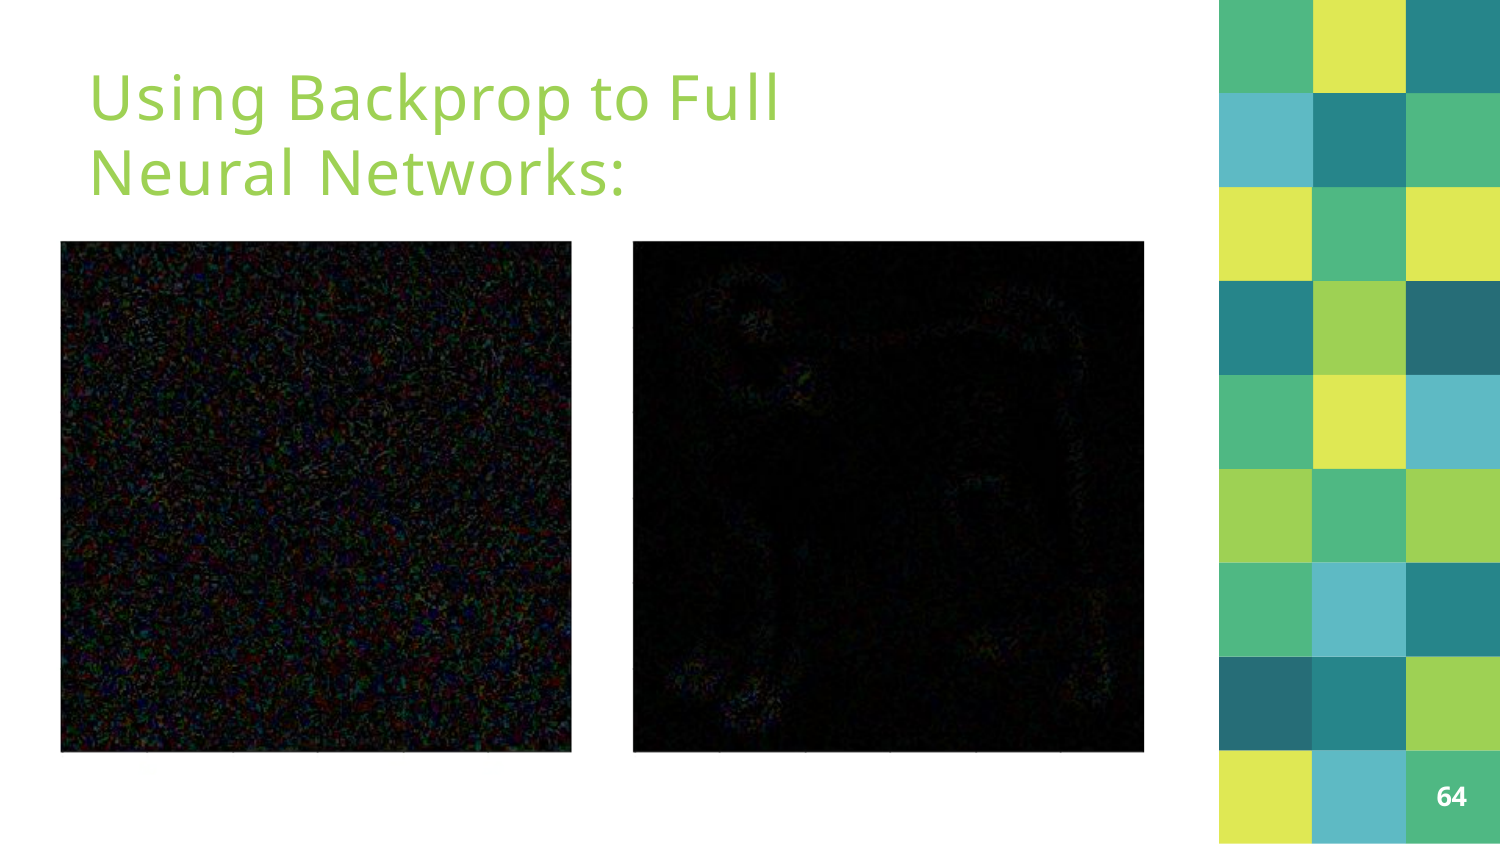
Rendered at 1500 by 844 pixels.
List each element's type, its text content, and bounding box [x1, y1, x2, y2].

slide_number 64 [1430, 777, 1478, 844]
picture [9, 224, 1154, 789]
title Using Backprop to Full Neural Networks: [86, 55, 977, 208]
